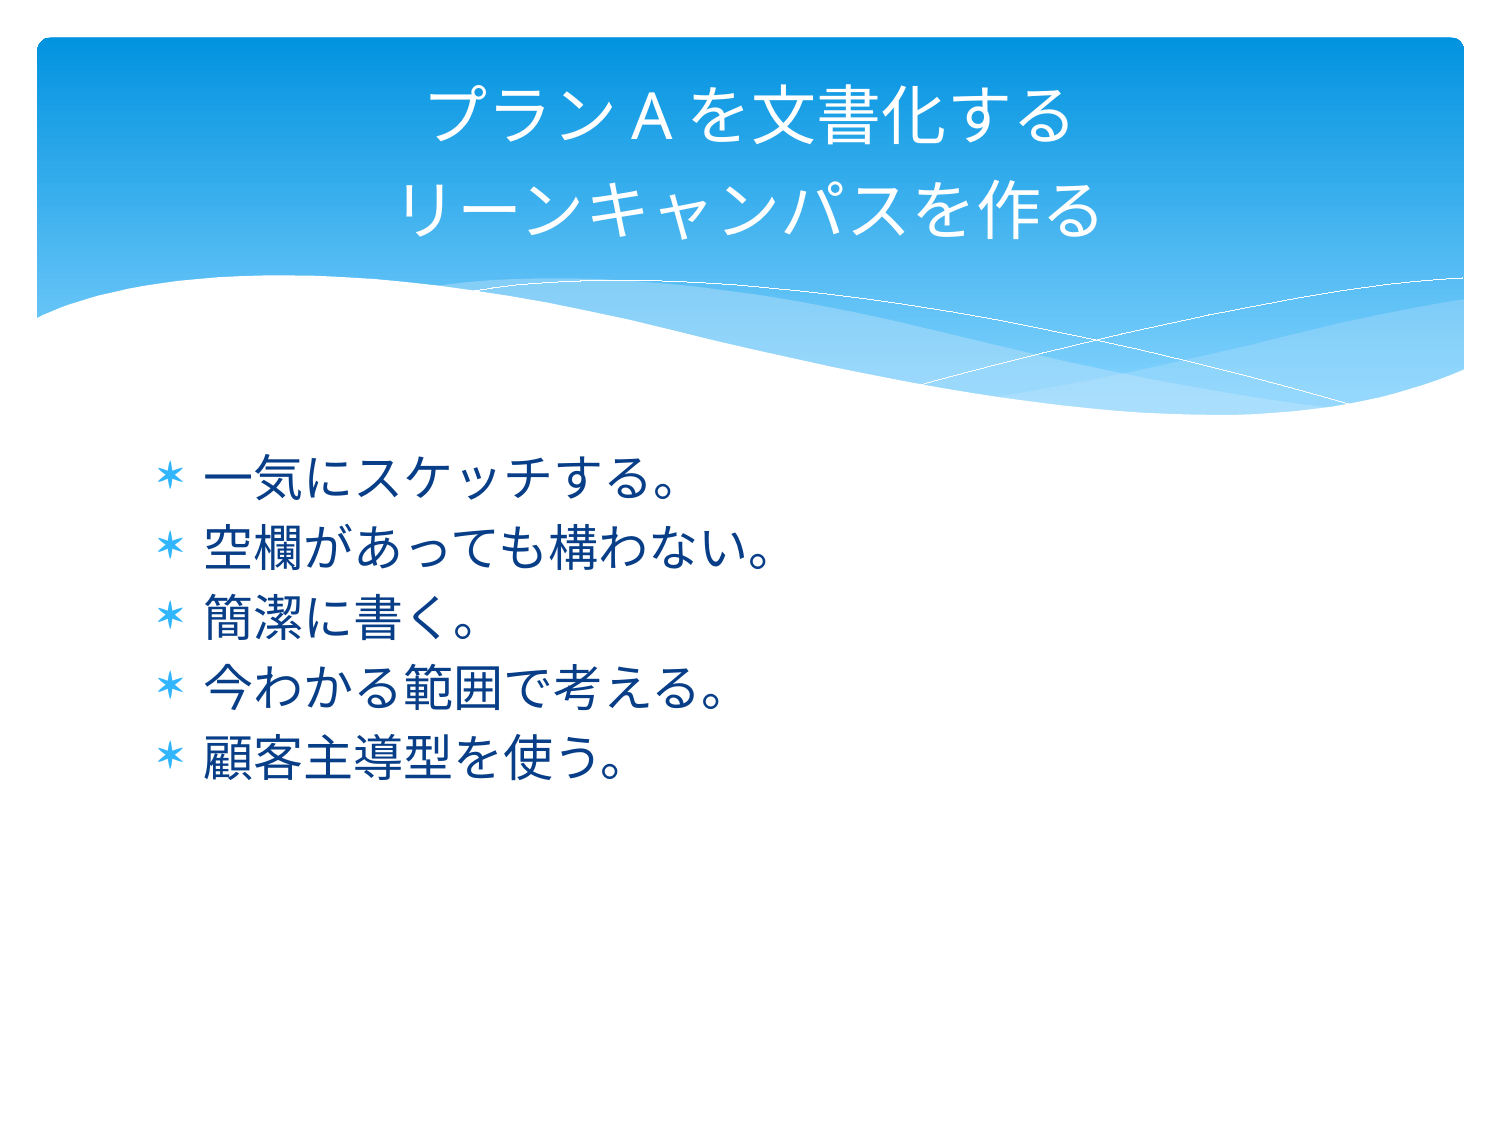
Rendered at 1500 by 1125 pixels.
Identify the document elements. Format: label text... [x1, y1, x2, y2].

list 一気にスケッチする。 空欄があっても構わない。 簡潔に書く。 今わかる範囲で考える。 顧客主導型を使う。 [143, 438, 1359, 1005]
title プランAを文書化する リーンキャンパスを作る [75, 55, 1425, 261]
